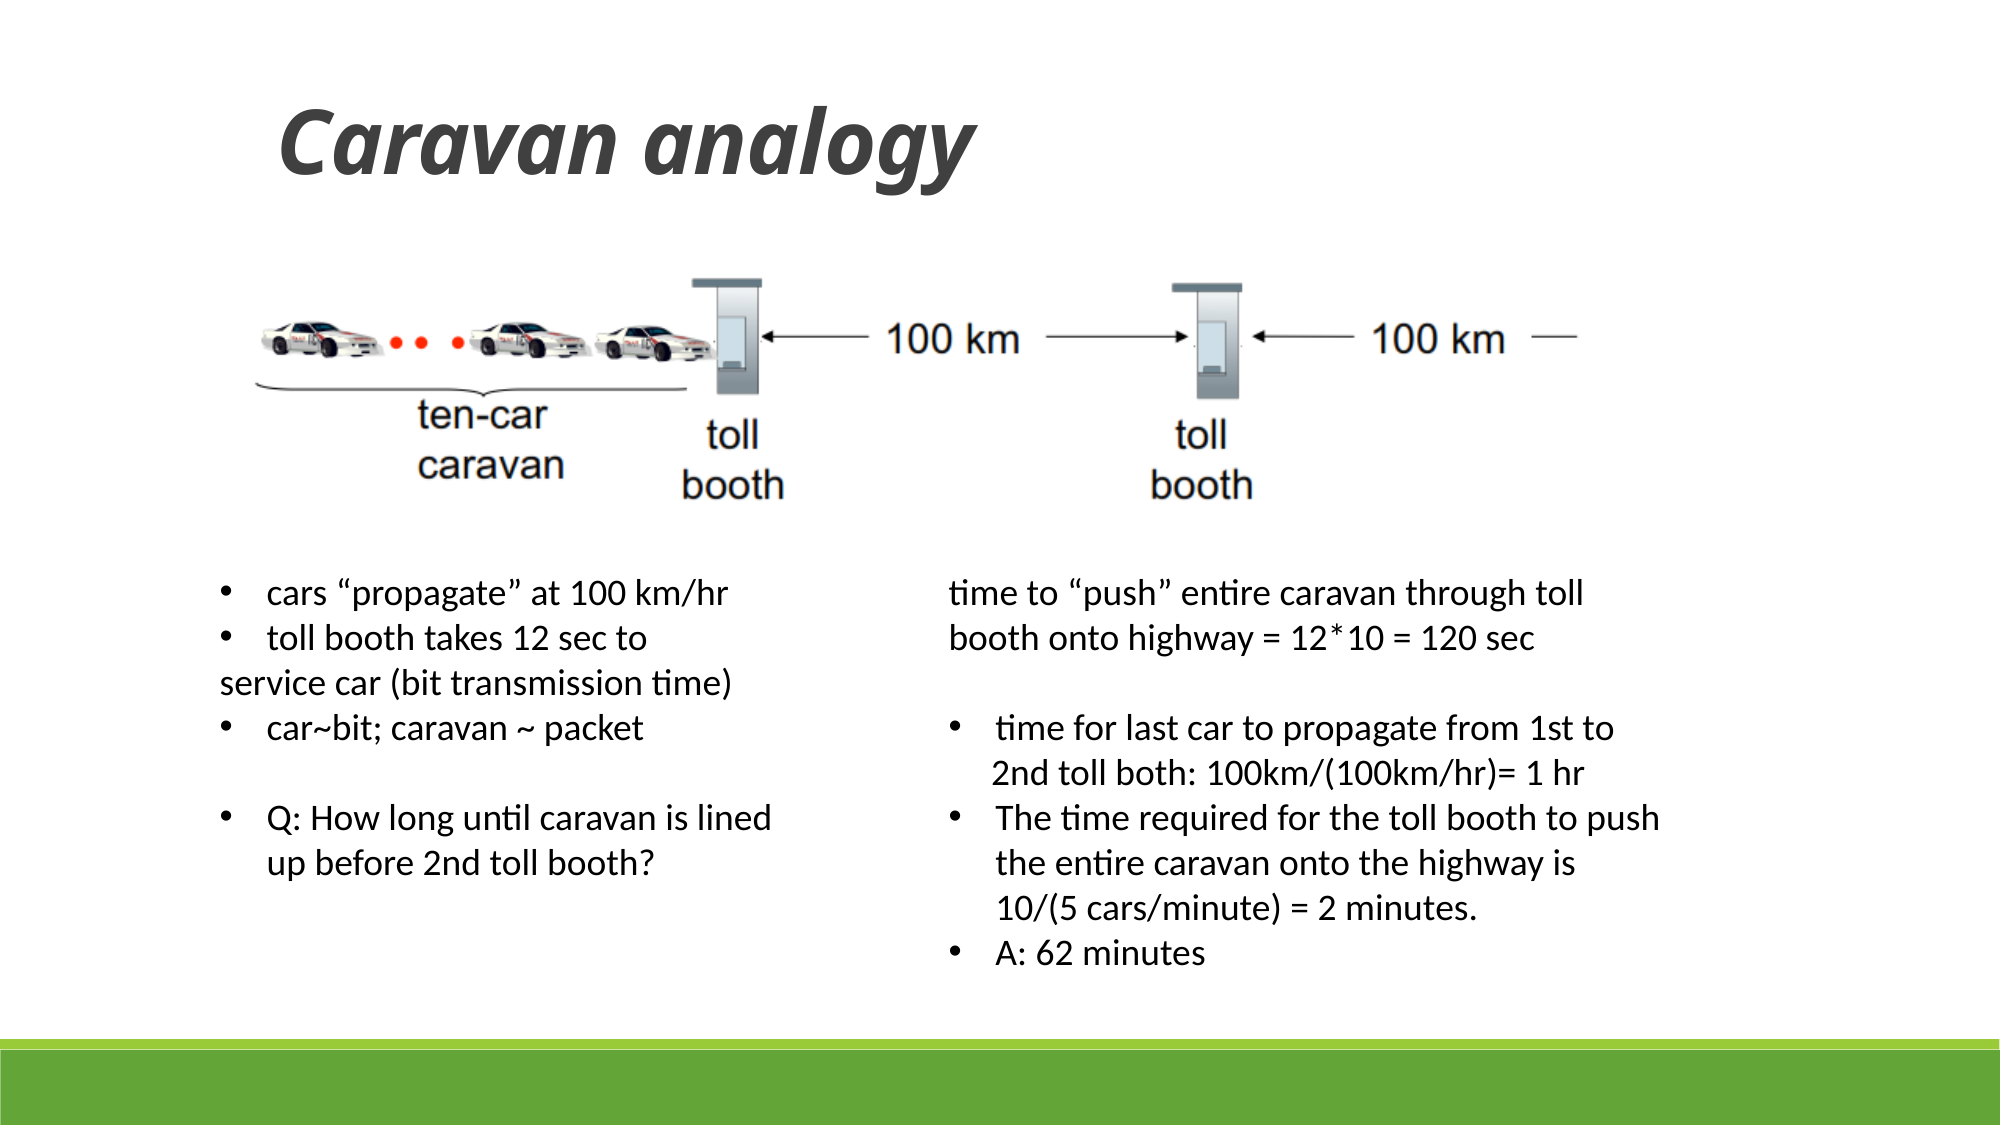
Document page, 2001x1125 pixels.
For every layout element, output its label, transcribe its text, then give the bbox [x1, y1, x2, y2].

text_box cars “propagate” at 100 km/hr toll booth takes 12 sec to service car (bit transmission time) car~bit; caravan ~ packet Q: How long until caravan is lined up before 2nd toll booth? [204, 560, 795, 891]
text_box Caravan analogy [261, 71, 1912, 201]
picture [220, 232, 1585, 529]
text_box time to “push” entire caravan through toll booth onto highway = 12*10 = 120 sec time for last car to propagate from 1st to 2nd toll both: 100km/(100km/hr)= 1 hr The time required for the toll booth to push the entire caravan onto the highway is 10/(5 cars/minute) = 2 minutes. A: 62 minutes [933, 560, 1678, 981]
